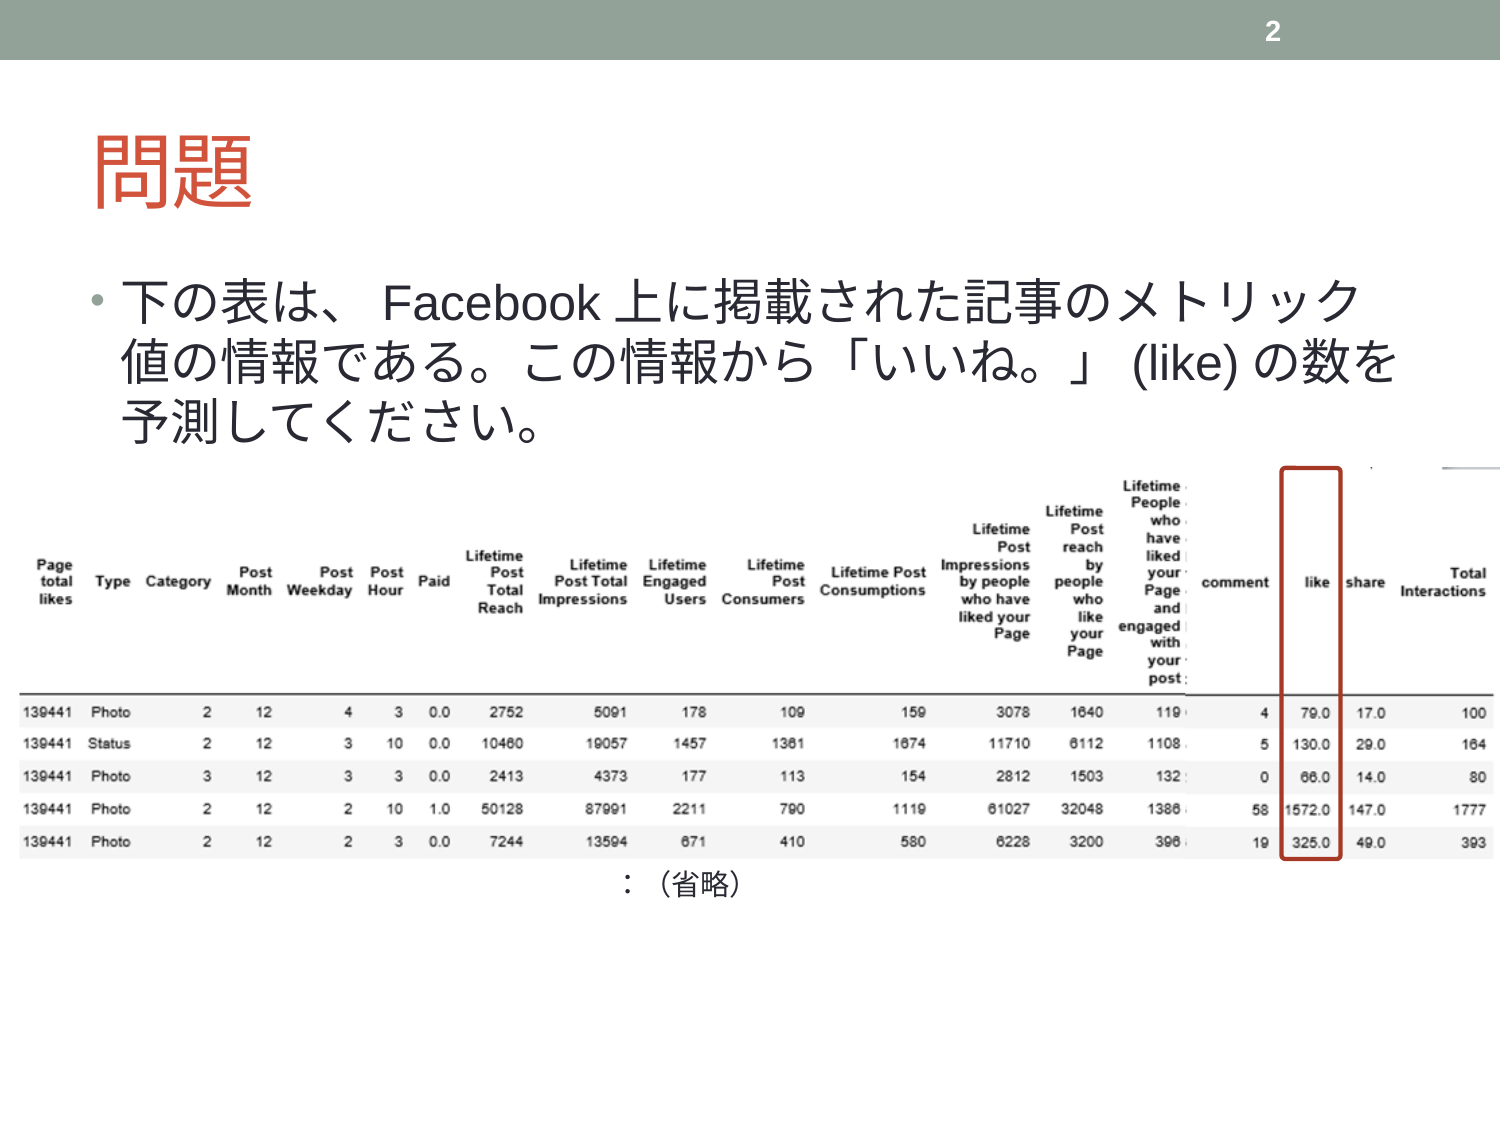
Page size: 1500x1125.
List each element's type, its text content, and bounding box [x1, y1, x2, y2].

text_box ：（省略） [598, 868, 775, 909]
list 下の表は、Facebook上に掲載された記事のメトリック値の情報である。この情報から「いいね。」(like)の数を予測してください。 [75, 868, 1425, 1063]
list 下の表は、Facebook上に掲載された記事のメトリック値の情報である。この情報から「いいね。」(like)の数を予測してください。 [75, 262, 1425, 464]
title 問題 [75, 87, 1425, 250]
picture [17, 467, 1500, 860]
slide_number 2 [1250, 3, 1425, 57]
